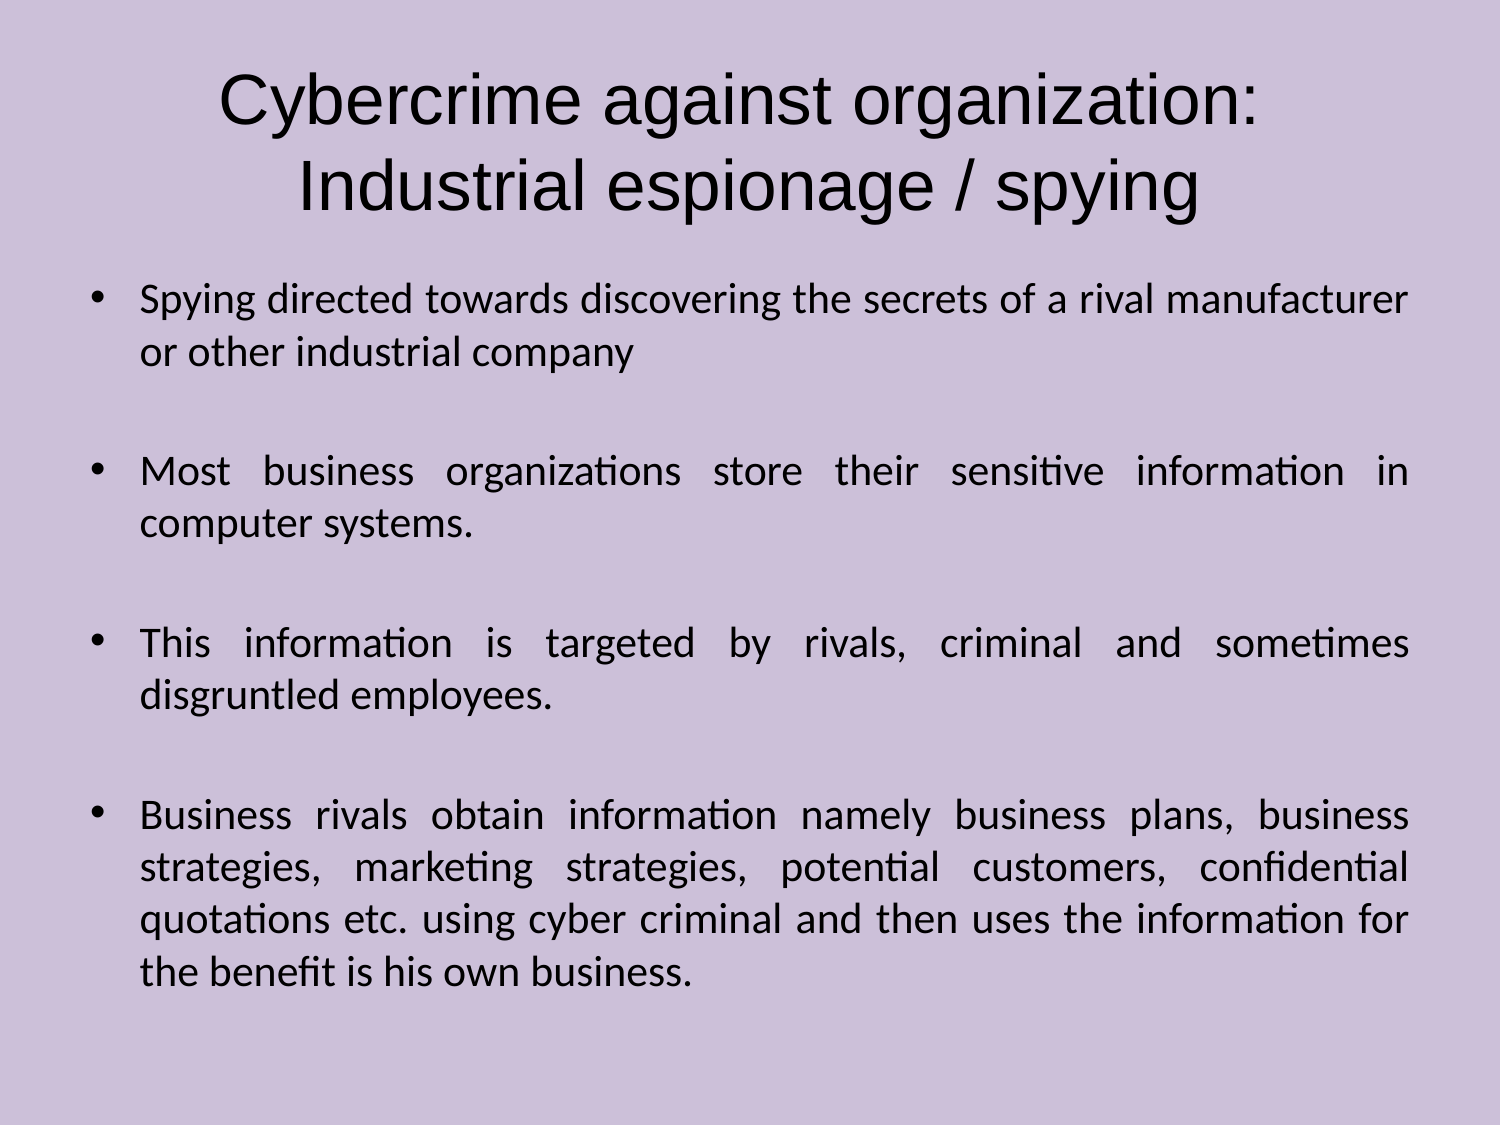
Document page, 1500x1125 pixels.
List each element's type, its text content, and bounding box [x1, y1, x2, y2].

list Spying directed towards discovering the secrets of a rival manufacturer or other industrial company Most business organizations store their sensitive information in computer systems. This information is targeted by rivals, criminal and sometimes disgruntled employees. Business rivals obtain information namely business plans, business strategies, marketing strategies, potential customers, confidential quotations etc. using cyber criminal and then uses the information for the benefit is his own business. [75, 262, 1425, 1005]
title Cybercrime against organization: Industrial espionage / spying [75, 45, 1425, 233]
